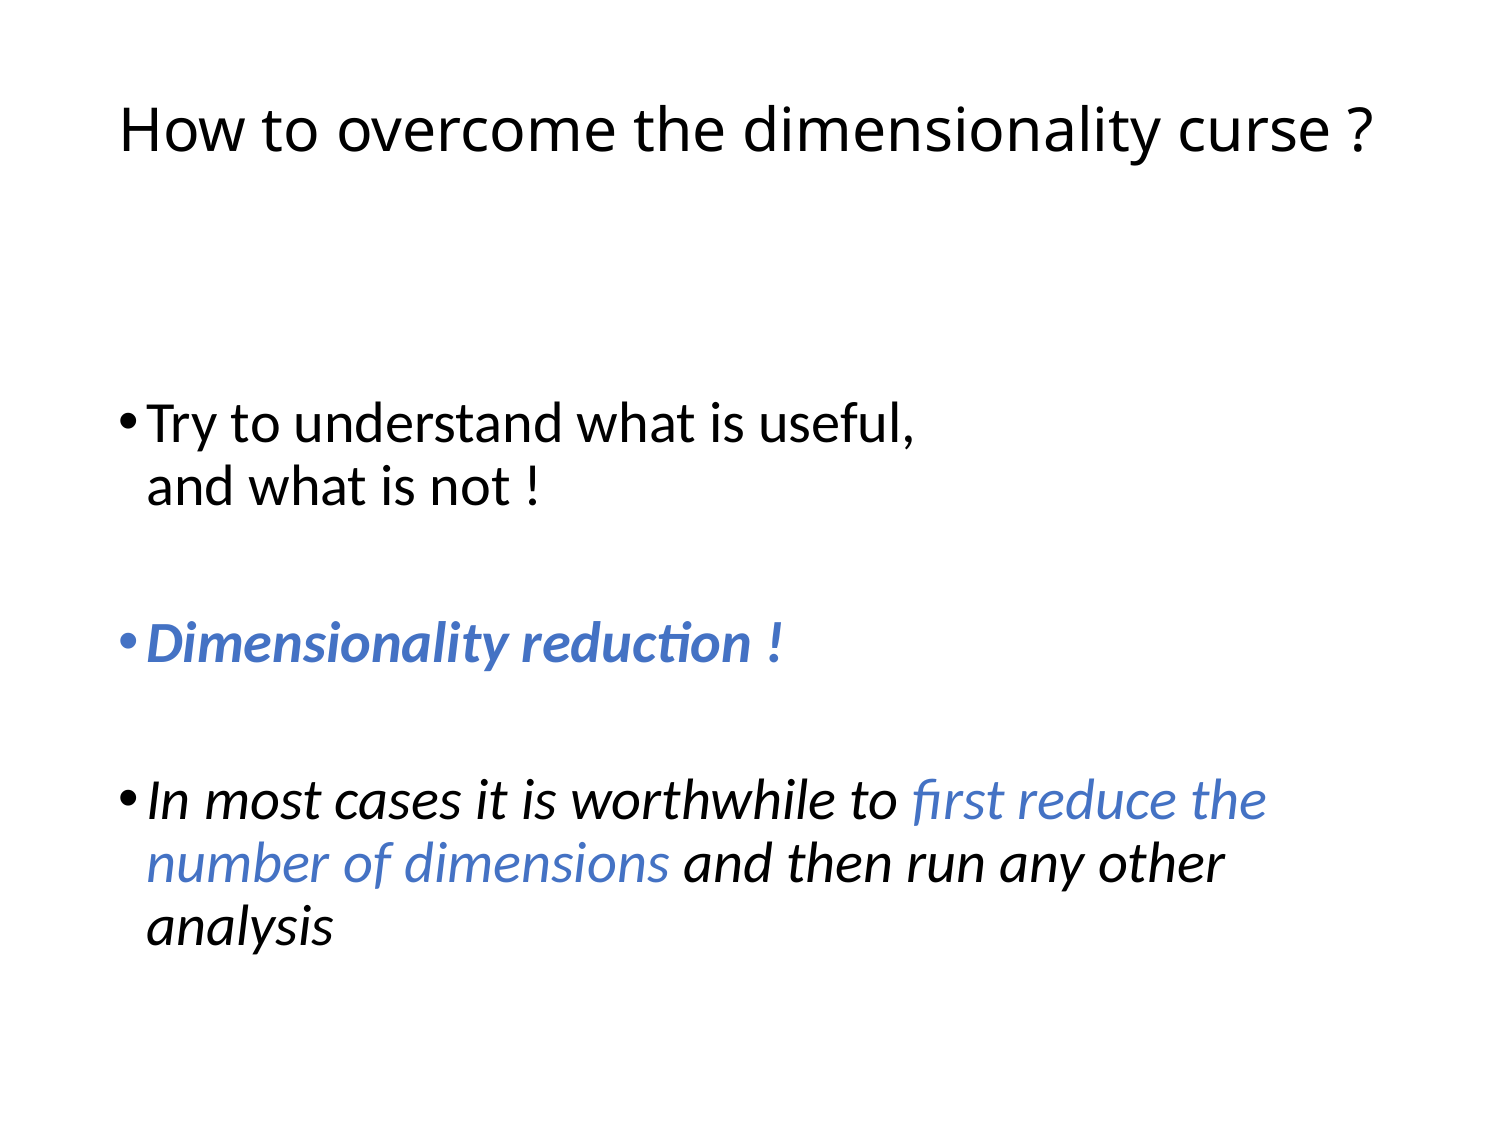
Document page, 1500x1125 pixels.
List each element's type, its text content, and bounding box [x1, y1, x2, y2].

title How to overcome the dimensionality curse ? [103, 59, 1397, 278]
list Try to understand what is useful, and what is not ! Dimensionality reduction ! In most cases it is worthwhile to first reduce the number of dimensions and then run any other analysis [103, 299, 1397, 1014]
